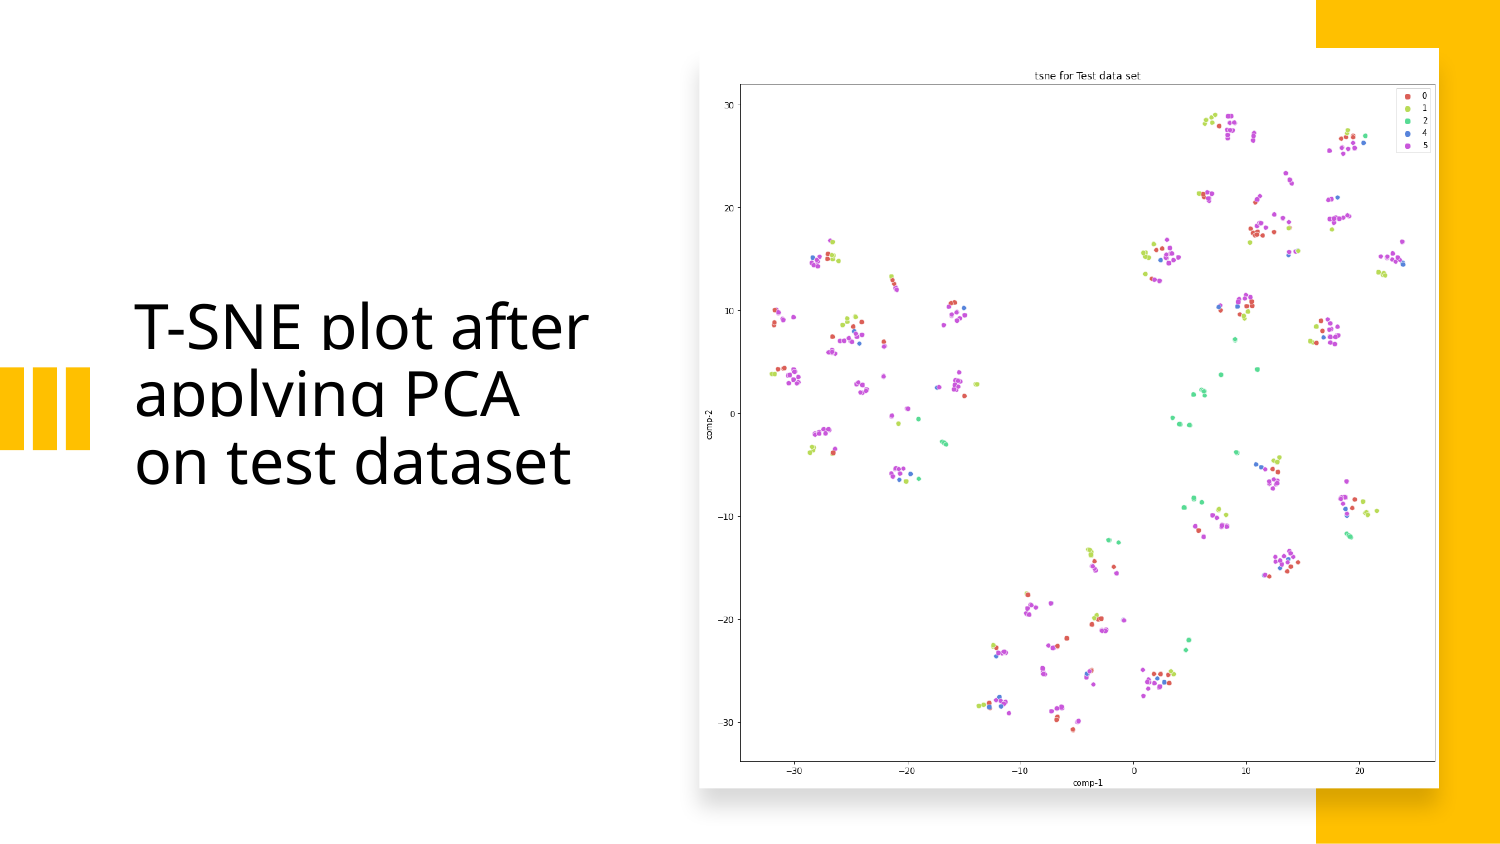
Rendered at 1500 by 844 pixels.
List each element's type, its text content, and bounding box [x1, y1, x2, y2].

picture [699, 65, 1440, 792]
title T-SNE plot after applying PCA on test dataset [119, 287, 618, 564]
text_box [1315, 0, 1500, 844]
text_box [0, 0, 1315, 844]
text_box [698, 47, 1440, 789]
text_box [0, 367, 90, 451]
